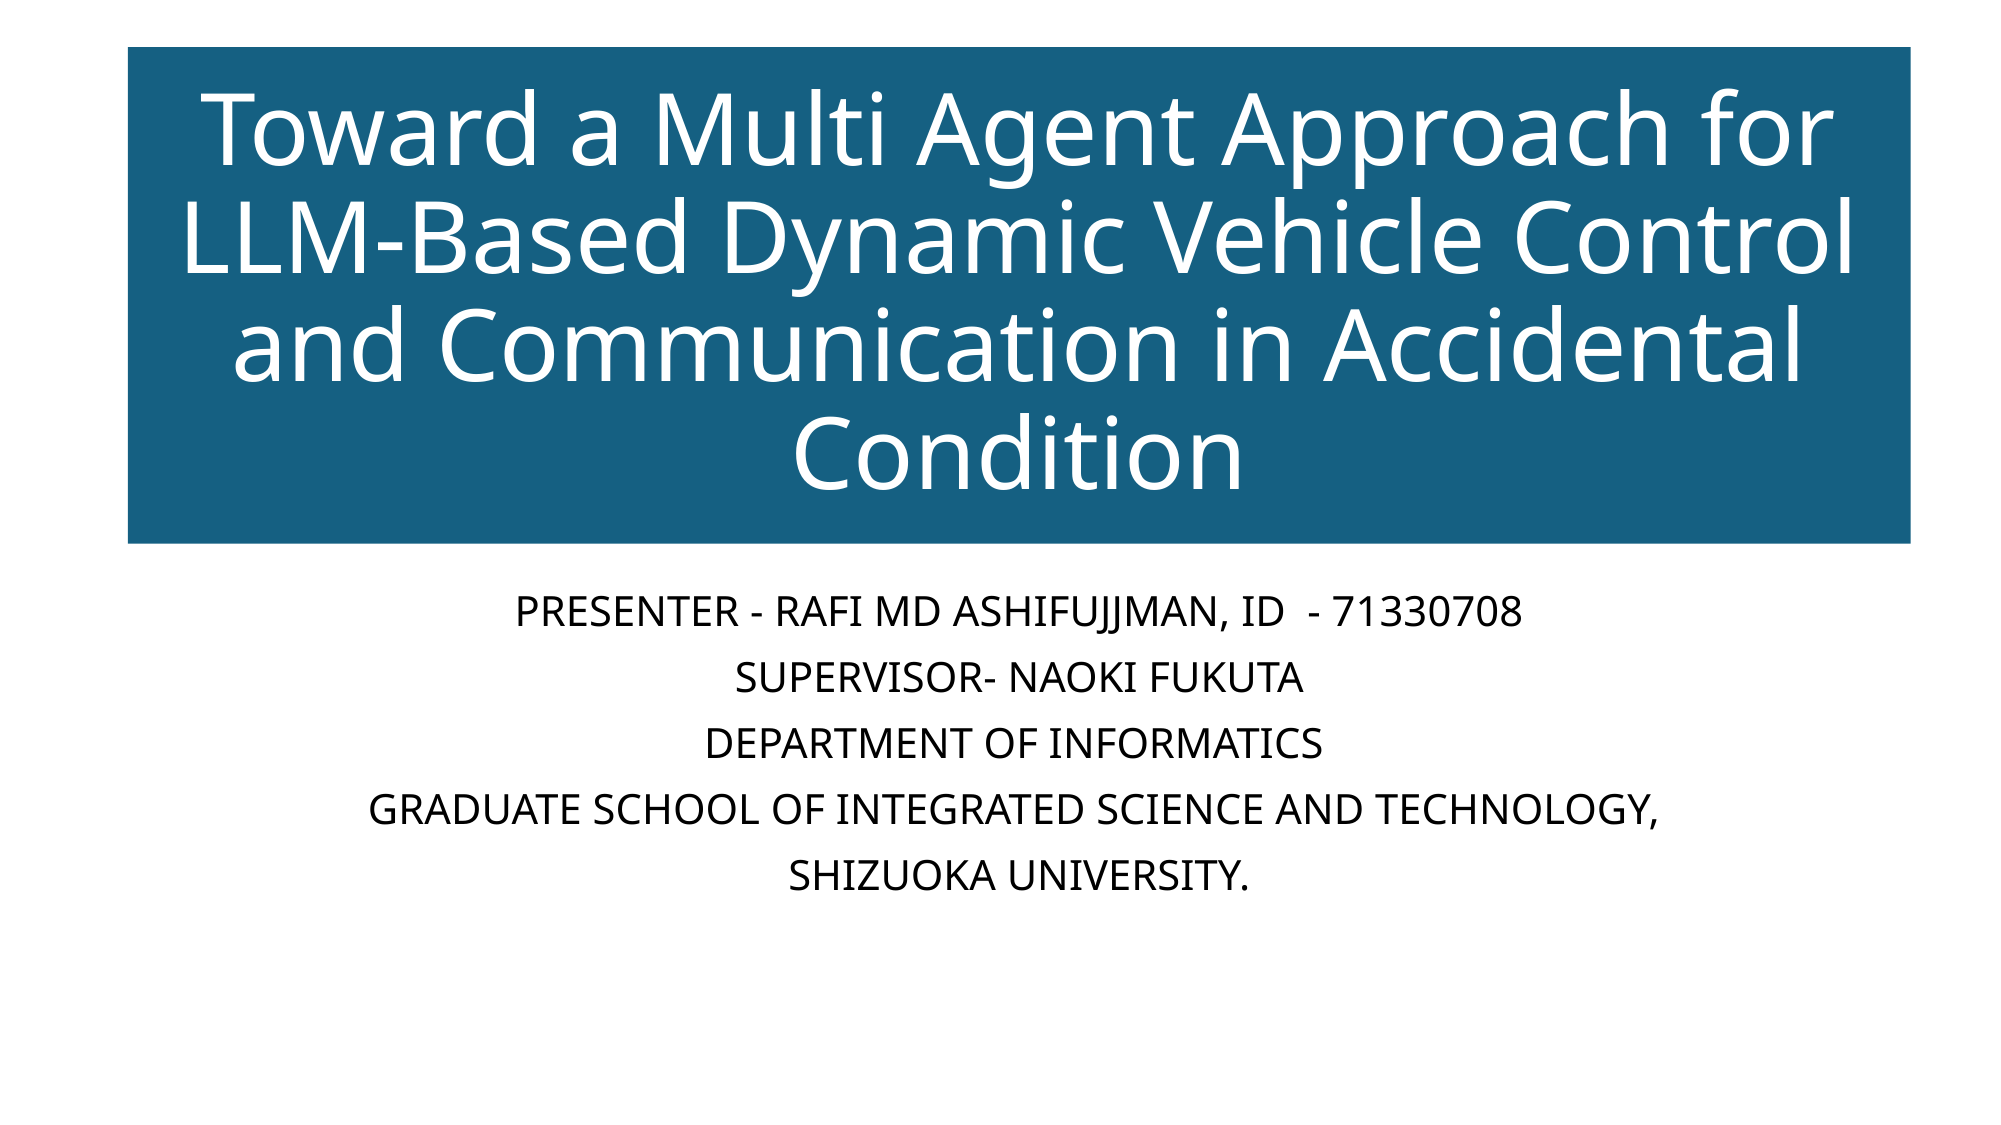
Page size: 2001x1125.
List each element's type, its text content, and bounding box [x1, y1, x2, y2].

subtitle PRESENTER - RAFI MD ASHIFUJJMAN, ID - 71330708 SUPERVISOR- NAOKI FUKUTA DEPARTMENT OF INFORMATICS GRADUATE SCHOOL OF INTEGRATED SCIENCE AND TECHNOLOGY, SHIZUOKA UNIVERSITY. [127, 582, 1911, 1025]
title Toward a Multi Agent Approach for LLM-Based Dynamic Vehicle Control and Communication in Accidental Condition [127, 47, 1911, 544]
